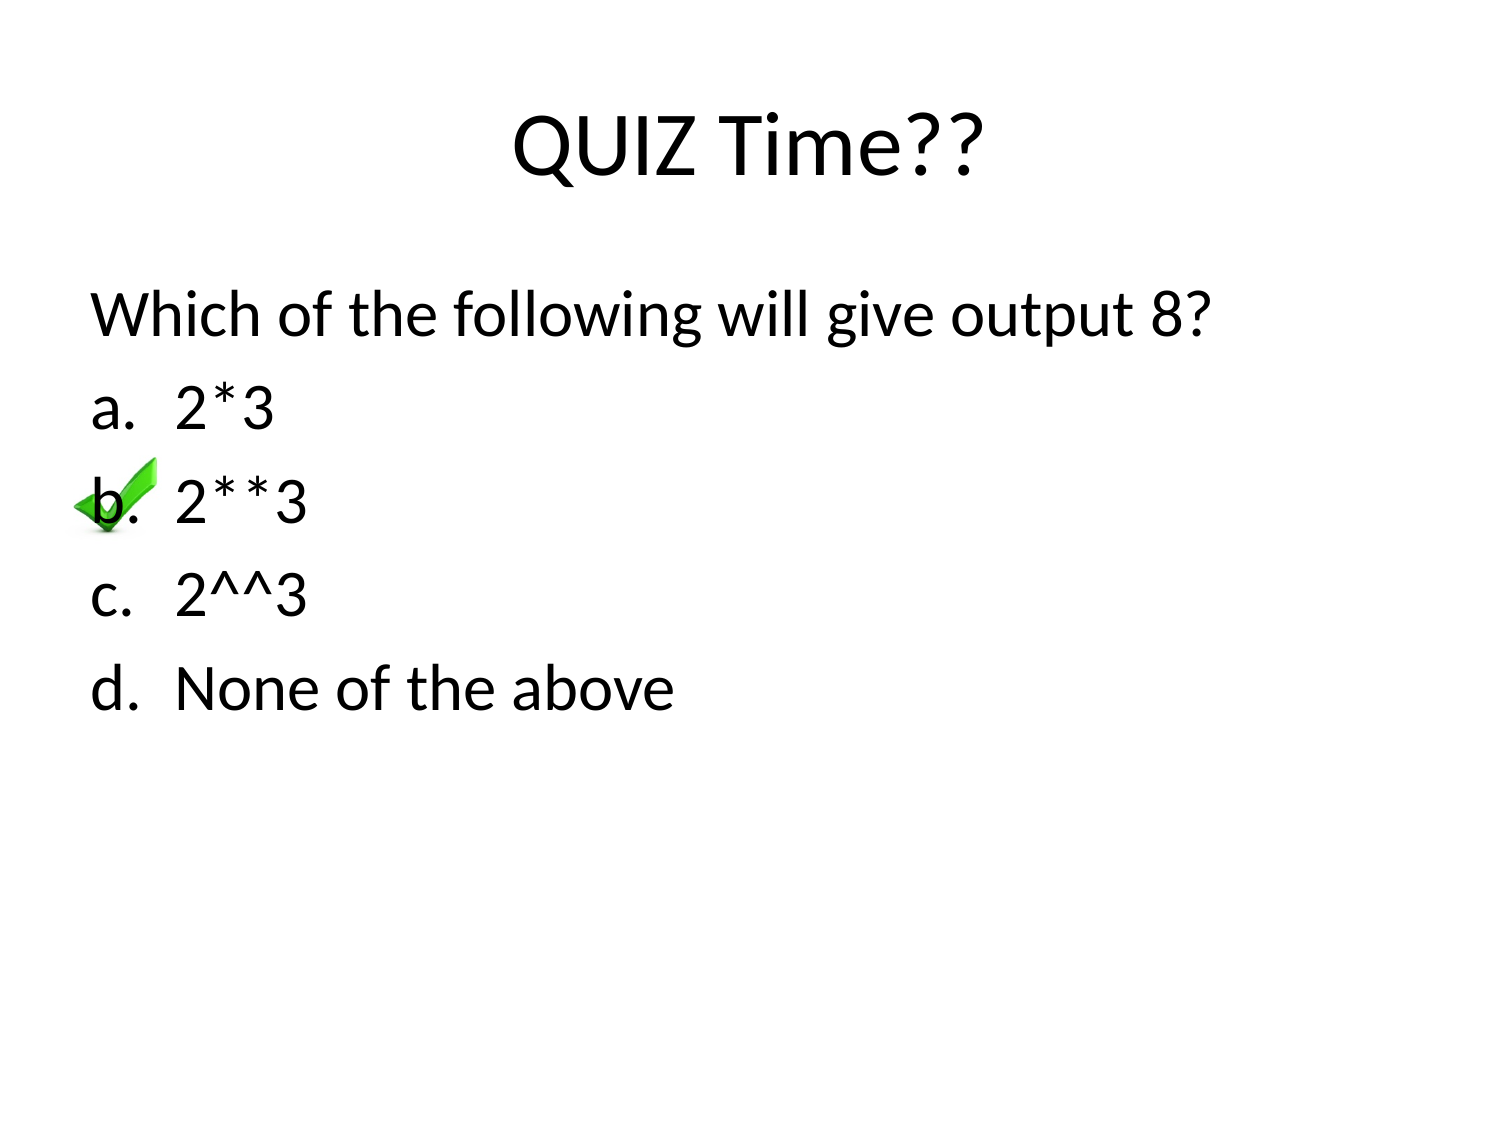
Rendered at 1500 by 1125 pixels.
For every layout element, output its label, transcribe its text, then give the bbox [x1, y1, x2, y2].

picture [62, 444, 168, 551]
title QUIZ Time?? [75, 45, 1425, 233]
list Which of the following will give output 8? 2*3 2**3 2^^3 None of the above [75, 262, 1425, 1005]
